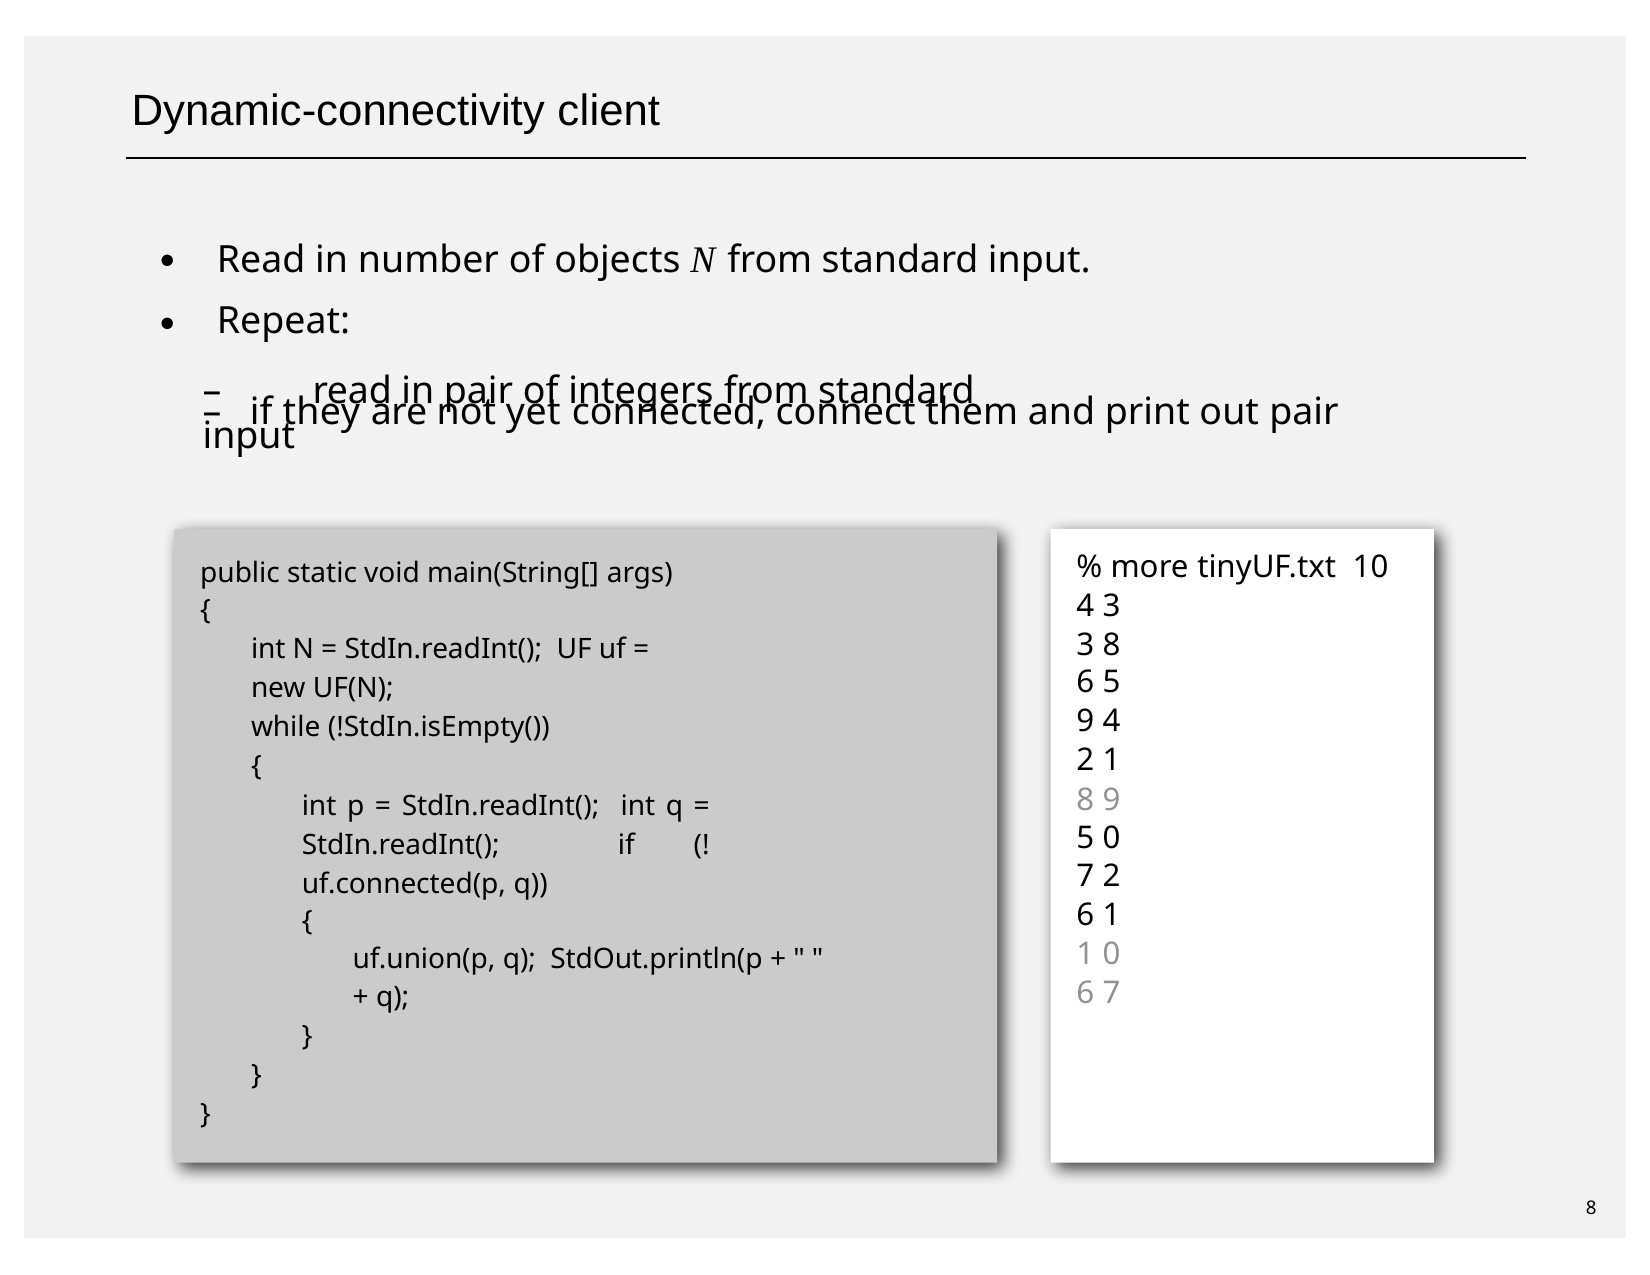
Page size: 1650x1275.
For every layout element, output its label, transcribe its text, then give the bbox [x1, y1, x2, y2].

text_box – if they are not yet connected, connect them and print out pair [200, 384, 1381, 432]
title Dynamic-connectivity client [129, 79, 664, 295]
text_box % more tinyUF.txt 10 4 3 3 8 6 5 9 4 2 1 8 9 5 0 7 2 6 1 1 0 6 7 [1074, 544, 1399, 1010]
text_box ・Read in number of objects N from standard input. [664, 176, 1112, 293]
text_box ・Repeat: – read in pair of integers from standard input [137, 219, 1044, 457]
text_box public static void main(String[] args) { int N = StdIn.readInt(); UF uf = new UF(N); while (!StdIn.isEmpty()) { int p = StdIn.readInt(); int q = StdIn.readInt(); if (!uf.connected(p, q)) { uf.union(p, q); StdOut.println(p + " " + q); } } } [198, 548, 847, 1130]
text_box [1039, 516, 1459, 1188]
text_box [174, 528, 998, 1163]
text_box [1050, 528, 1434, 1163]
slide_number 8 [1581, 1195, 1614, 1275]
text_box [162, 516, 1021, 1188]
